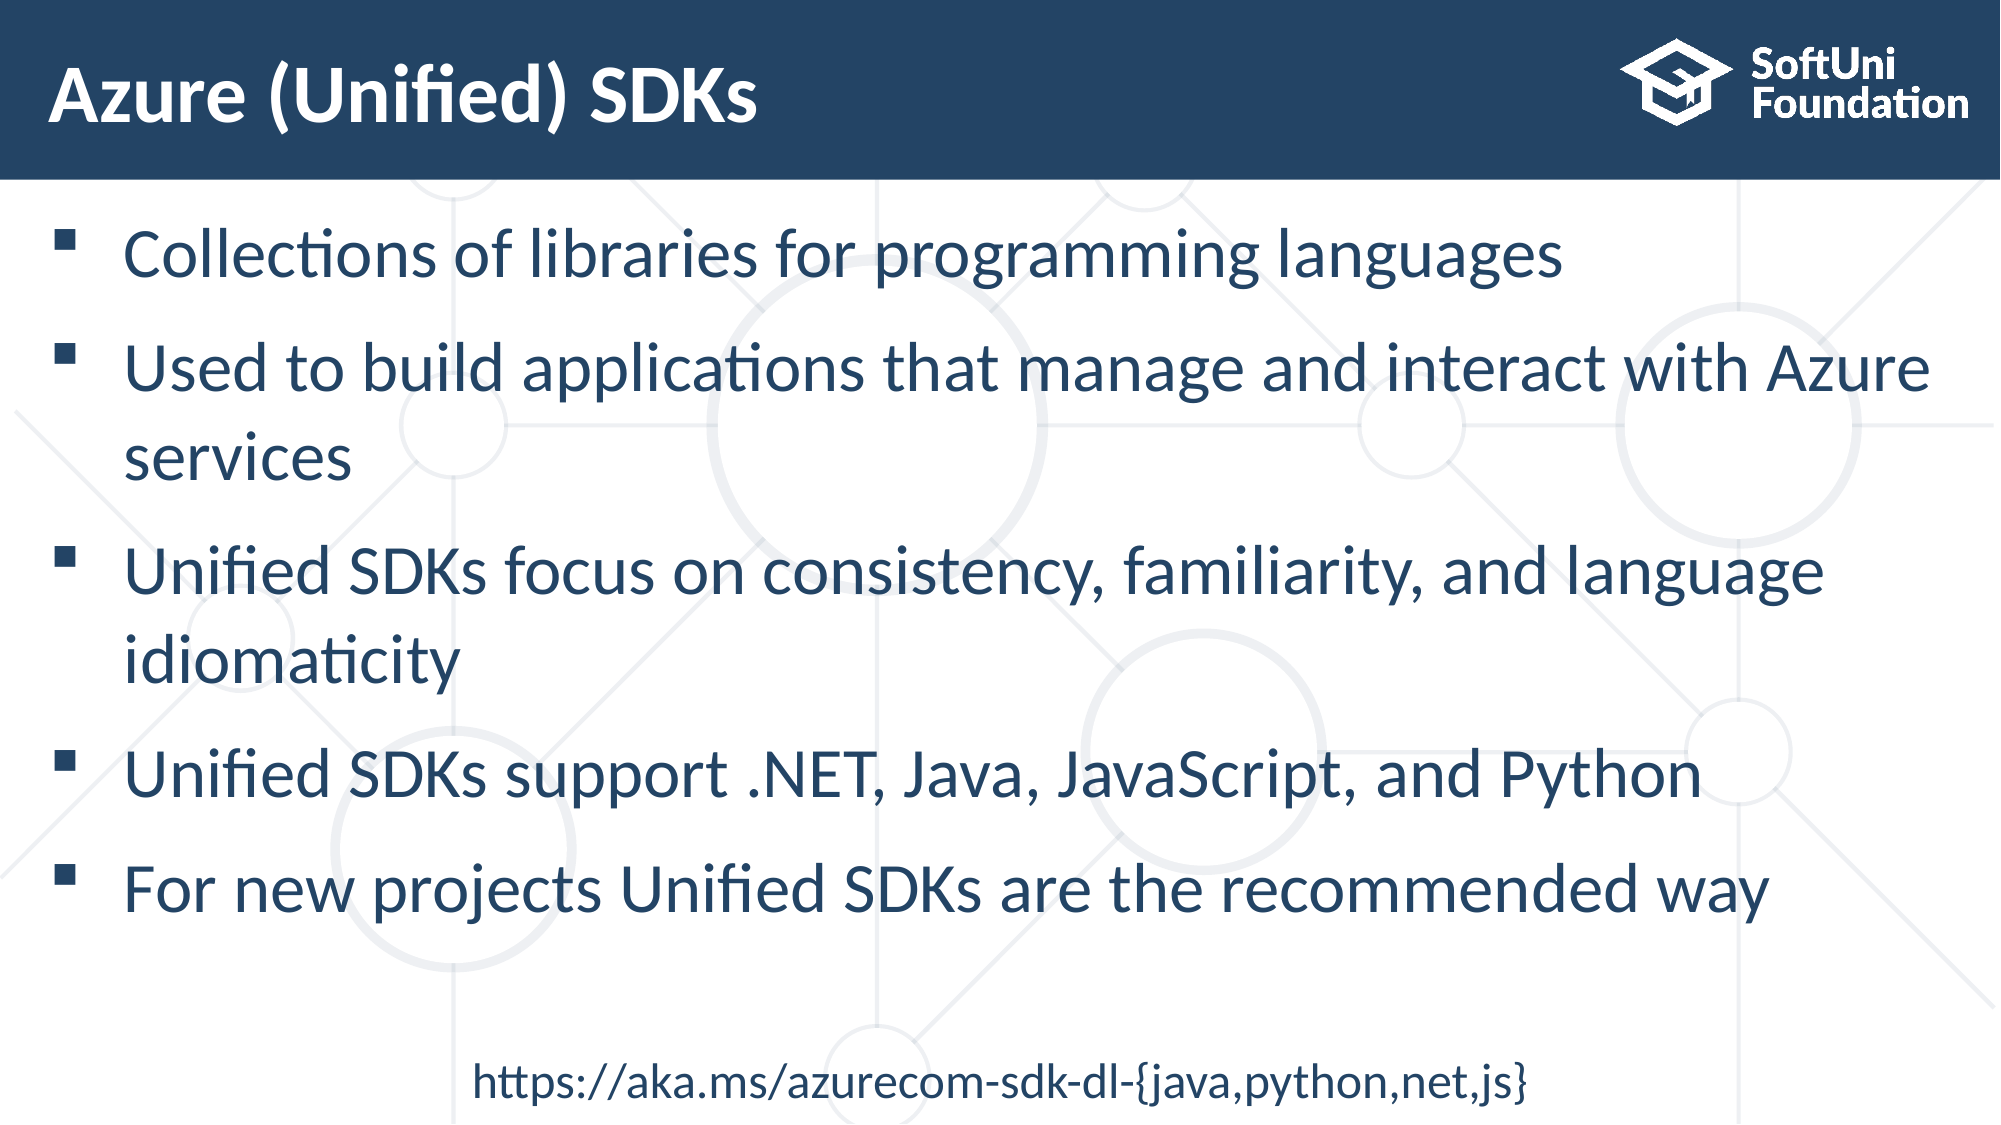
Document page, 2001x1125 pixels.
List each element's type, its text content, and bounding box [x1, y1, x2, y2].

list Collections of libraries for programming languages Used to build applications that manage and interact with Azure services Unified SDKs focus on consistency, familiarity, and language idiomaticity Unified SDKs support .NET, Java, JavaScript, and Python For new projects Unified SDKs are the recommended way [31, 196, 1970, 1050]
text_box https://aka.ms/azurecom-sdk-dl-{java,python,net,js} [126, 1025, 1874, 1125]
picture [1619, 38, 1968, 126]
title Azure (Unified) SDKs [31, 16, 1591, 162]
